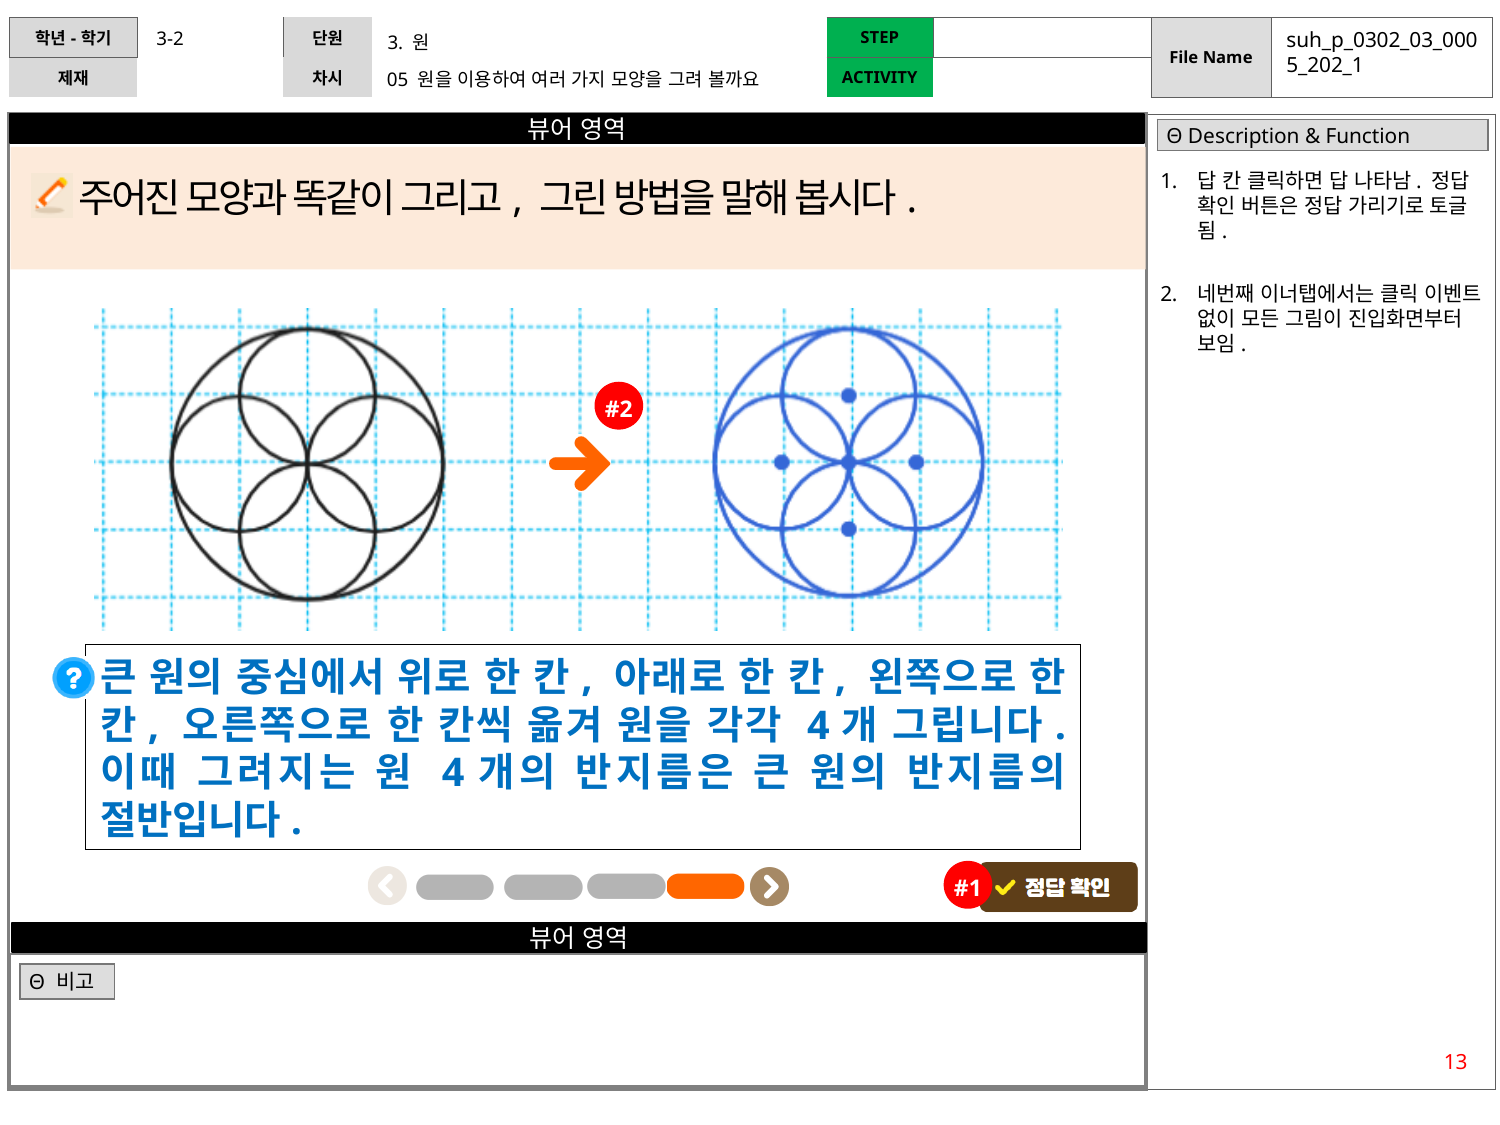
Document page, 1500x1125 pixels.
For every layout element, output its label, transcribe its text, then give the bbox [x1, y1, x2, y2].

text_box 3-2 [141, 18, 284, 55]
text_box 주어진 모양과 똑같이 그리고, 그린 방법을 말해 봅시다. [63, 165, 1145, 228]
text_box suh_p_0302_03_0005_202_1 [1271, 18, 1500, 84]
picture [977, 859, 1141, 913]
text_box 큰 원의 중심에서 위로 한 칸, 아래로 한 칸, 왼쪽으로 한 칸, 오른쪽으로 한 칸씩 옮겨 원을 각각 4개 그립니다. 이때 그려지는 원 4개의 반지름은 큰 원의 반지름의 절반입니다. [85, 644, 1081, 850]
table_header Θ Description & Function [1158, 120, 1487, 150]
text_box #1 [941, 858, 975, 911]
text_box 05 원을 이용하여 여러 가지 모양을 그려 볼까요 [372, 60, 821, 96]
text_box [9, 145, 1148, 272]
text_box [365, 864, 791, 908]
picture [51, 655, 95, 699]
picture [31, 173, 73, 218]
picture [93, 308, 1064, 633]
text_box 3. 원 [372, 23, 828, 48]
text_box 답 칸 클릭하면 답 나타남. 정답 확인 버튼은 정답 가리기로 토글 됨. 네번째 이너탭에서는 클릭 이벤트 없이 모든 그림이 진입화면부터 보임. [1145, 160, 1500, 395]
